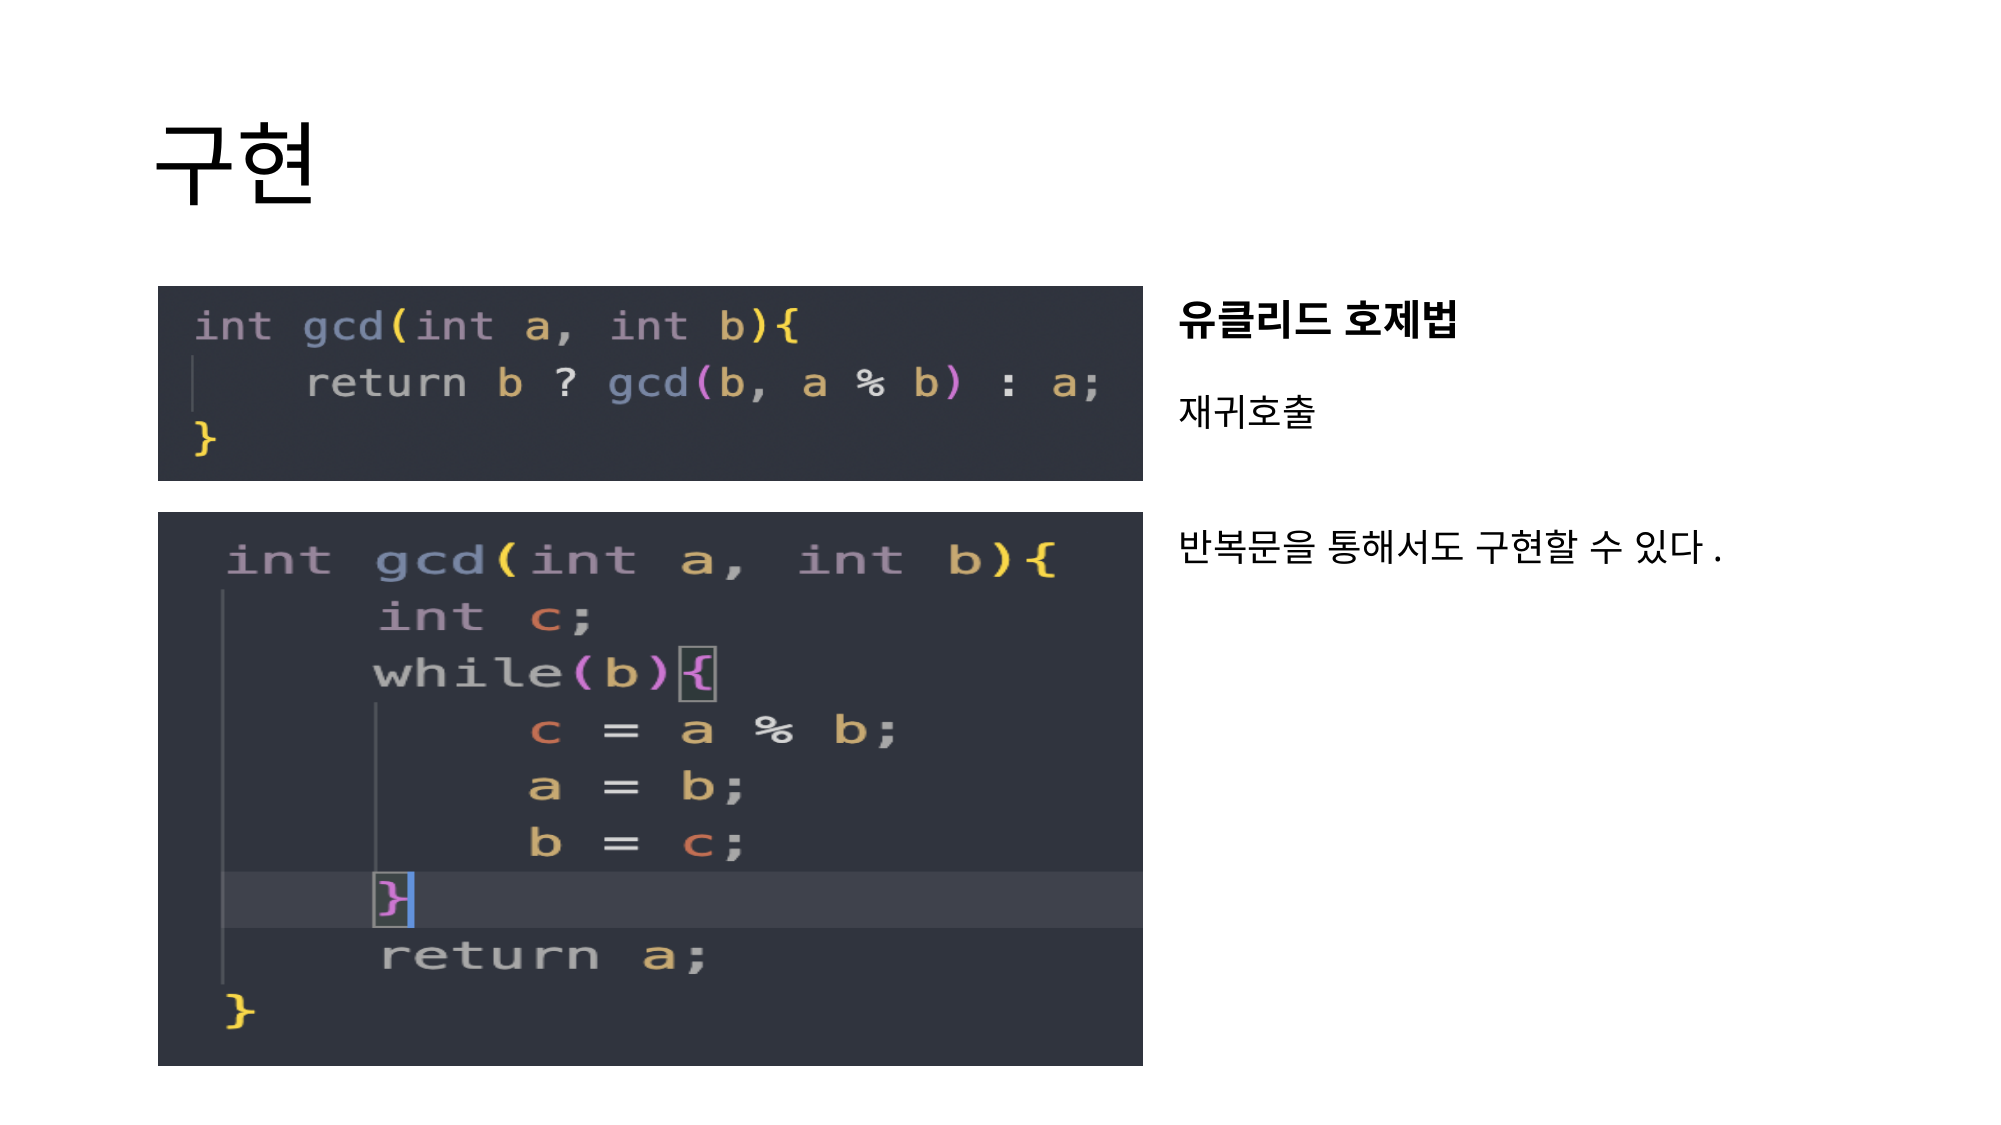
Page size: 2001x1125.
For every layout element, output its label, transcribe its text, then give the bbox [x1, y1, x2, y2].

picture [158, 286, 1143, 481]
text_box 유클리드 호제법 재귀호출 반복문을 통해서도 구현할 수 있다. [1164, 286, 1931, 577]
picture [158, 512, 1143, 1066]
title 구현 [137, 59, 1863, 278]
